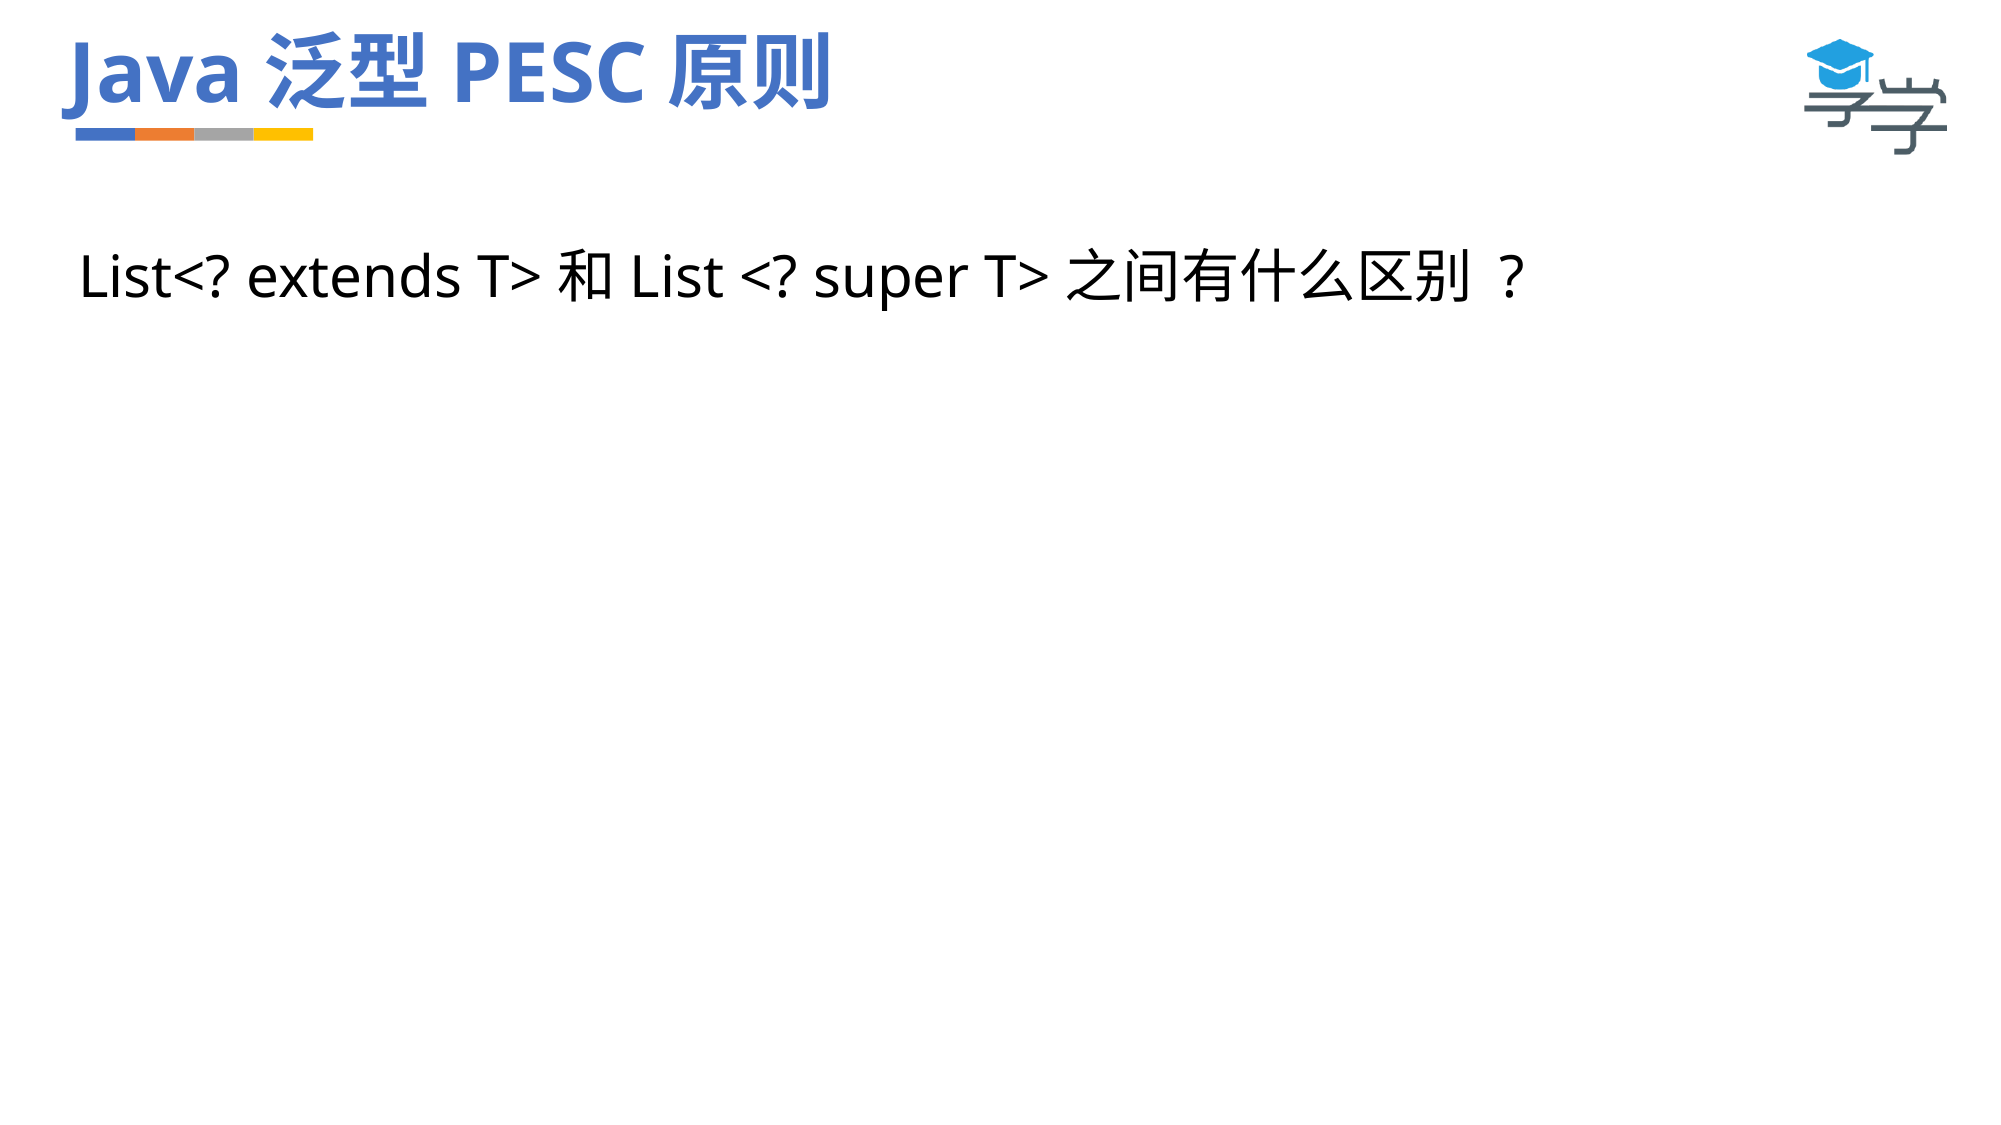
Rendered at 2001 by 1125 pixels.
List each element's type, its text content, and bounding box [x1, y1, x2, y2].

text_box List<? extends T>和List <? super T>之间有什么区别 ? [53, 231, 1745, 317]
picture [1799, 20, 1952, 173]
title Java泛型PESC原则 [53, 20, 1779, 129]
